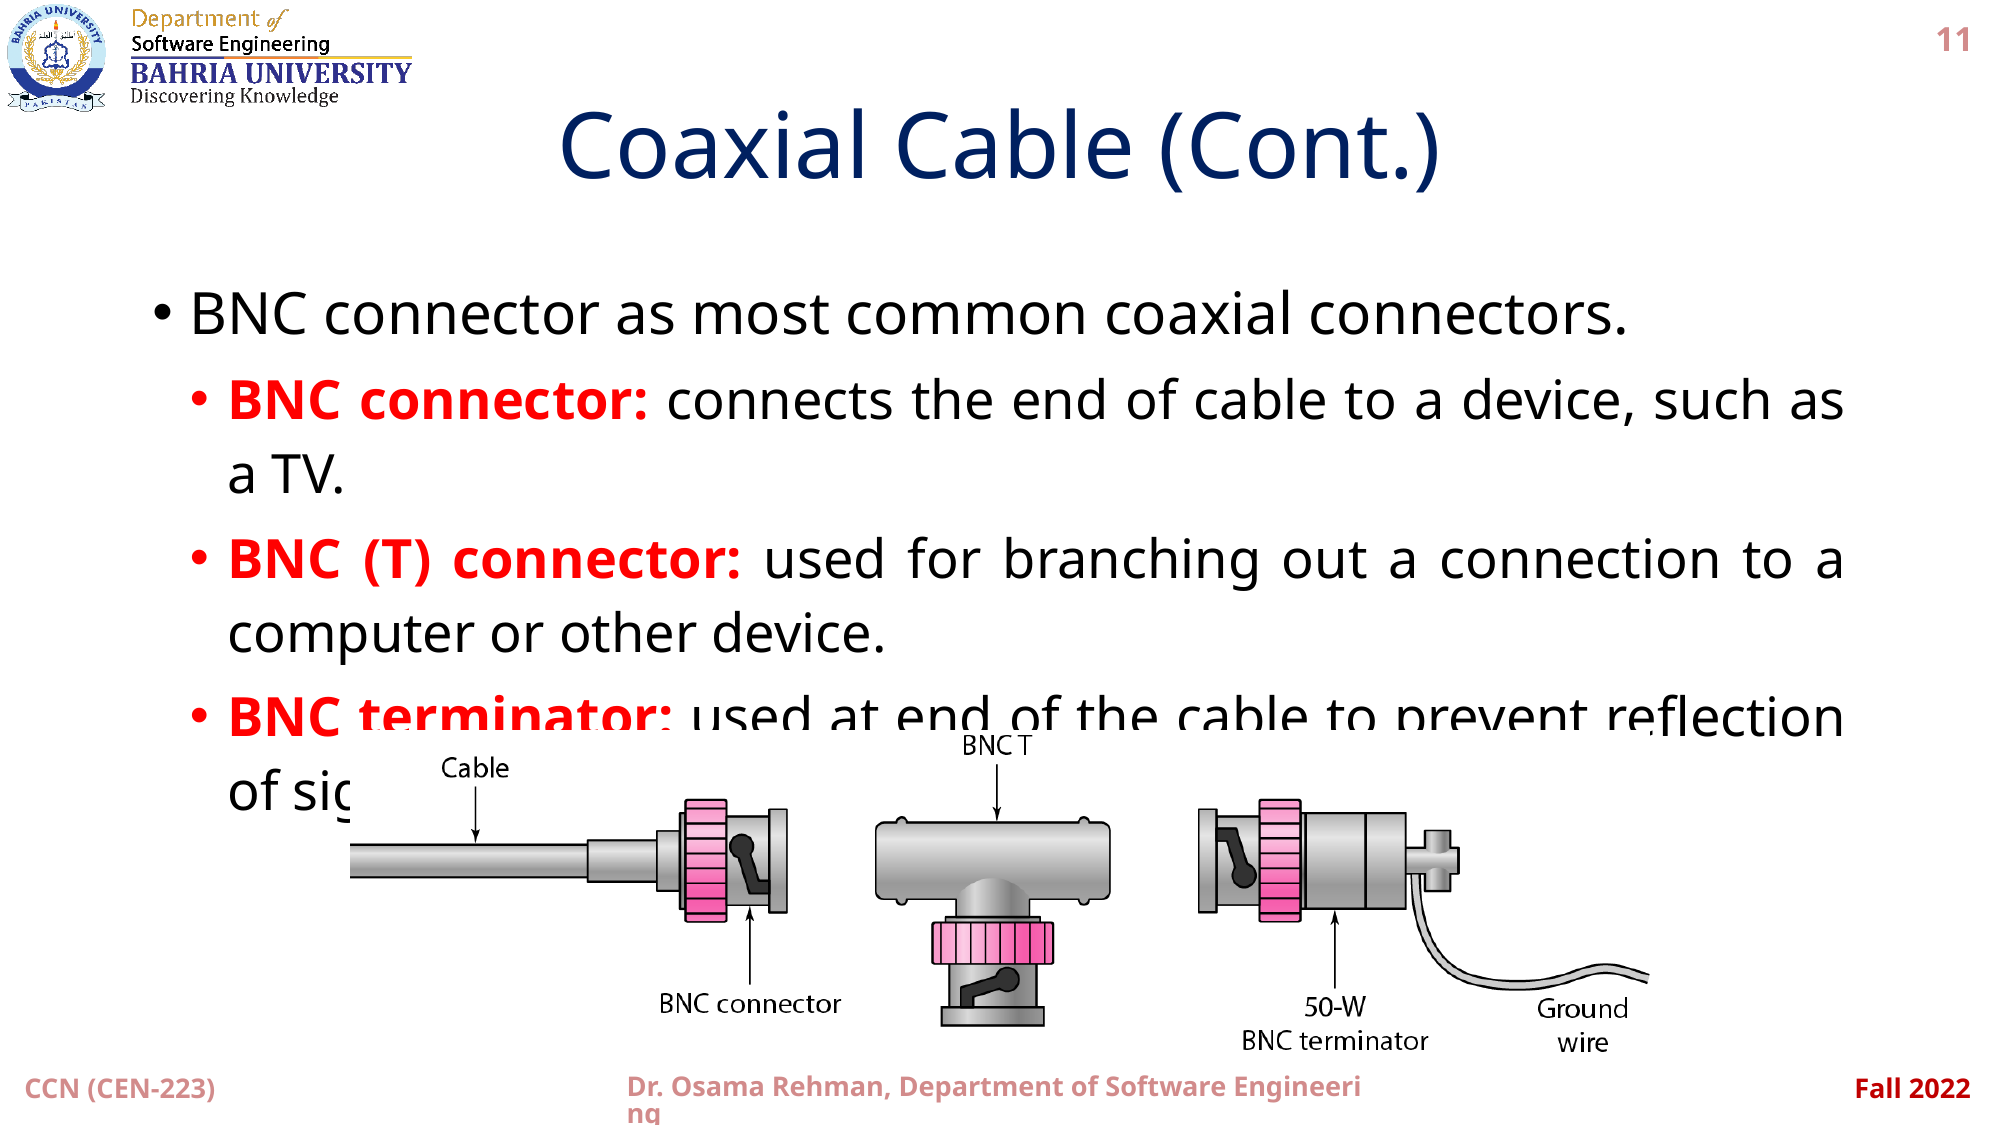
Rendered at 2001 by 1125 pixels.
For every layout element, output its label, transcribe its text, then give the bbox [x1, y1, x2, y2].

picture [349, 730, 1650, 1059]
title Coaxial Cable (Cont.) [137, 59, 1863, 237]
picture [1, 1, 416, 120]
list BNC connector as most common coaxial connectors. BNC connector: connects the end of cable to a device, such as a TV. BNC (T) connector: used for branching out a connection to a computer or other device. BNC terminator: used at end of the cable to prevent reflection of signals. [137, 258, 1863, 1014]
slide_number 11 [1538, 10, 1989, 71]
footer Dr. Osama Rehman, Department of Software Engineering [611, 1059, 1389, 1118]
slide_number CCN (CEN-223) [9, 1057, 387, 1118]
